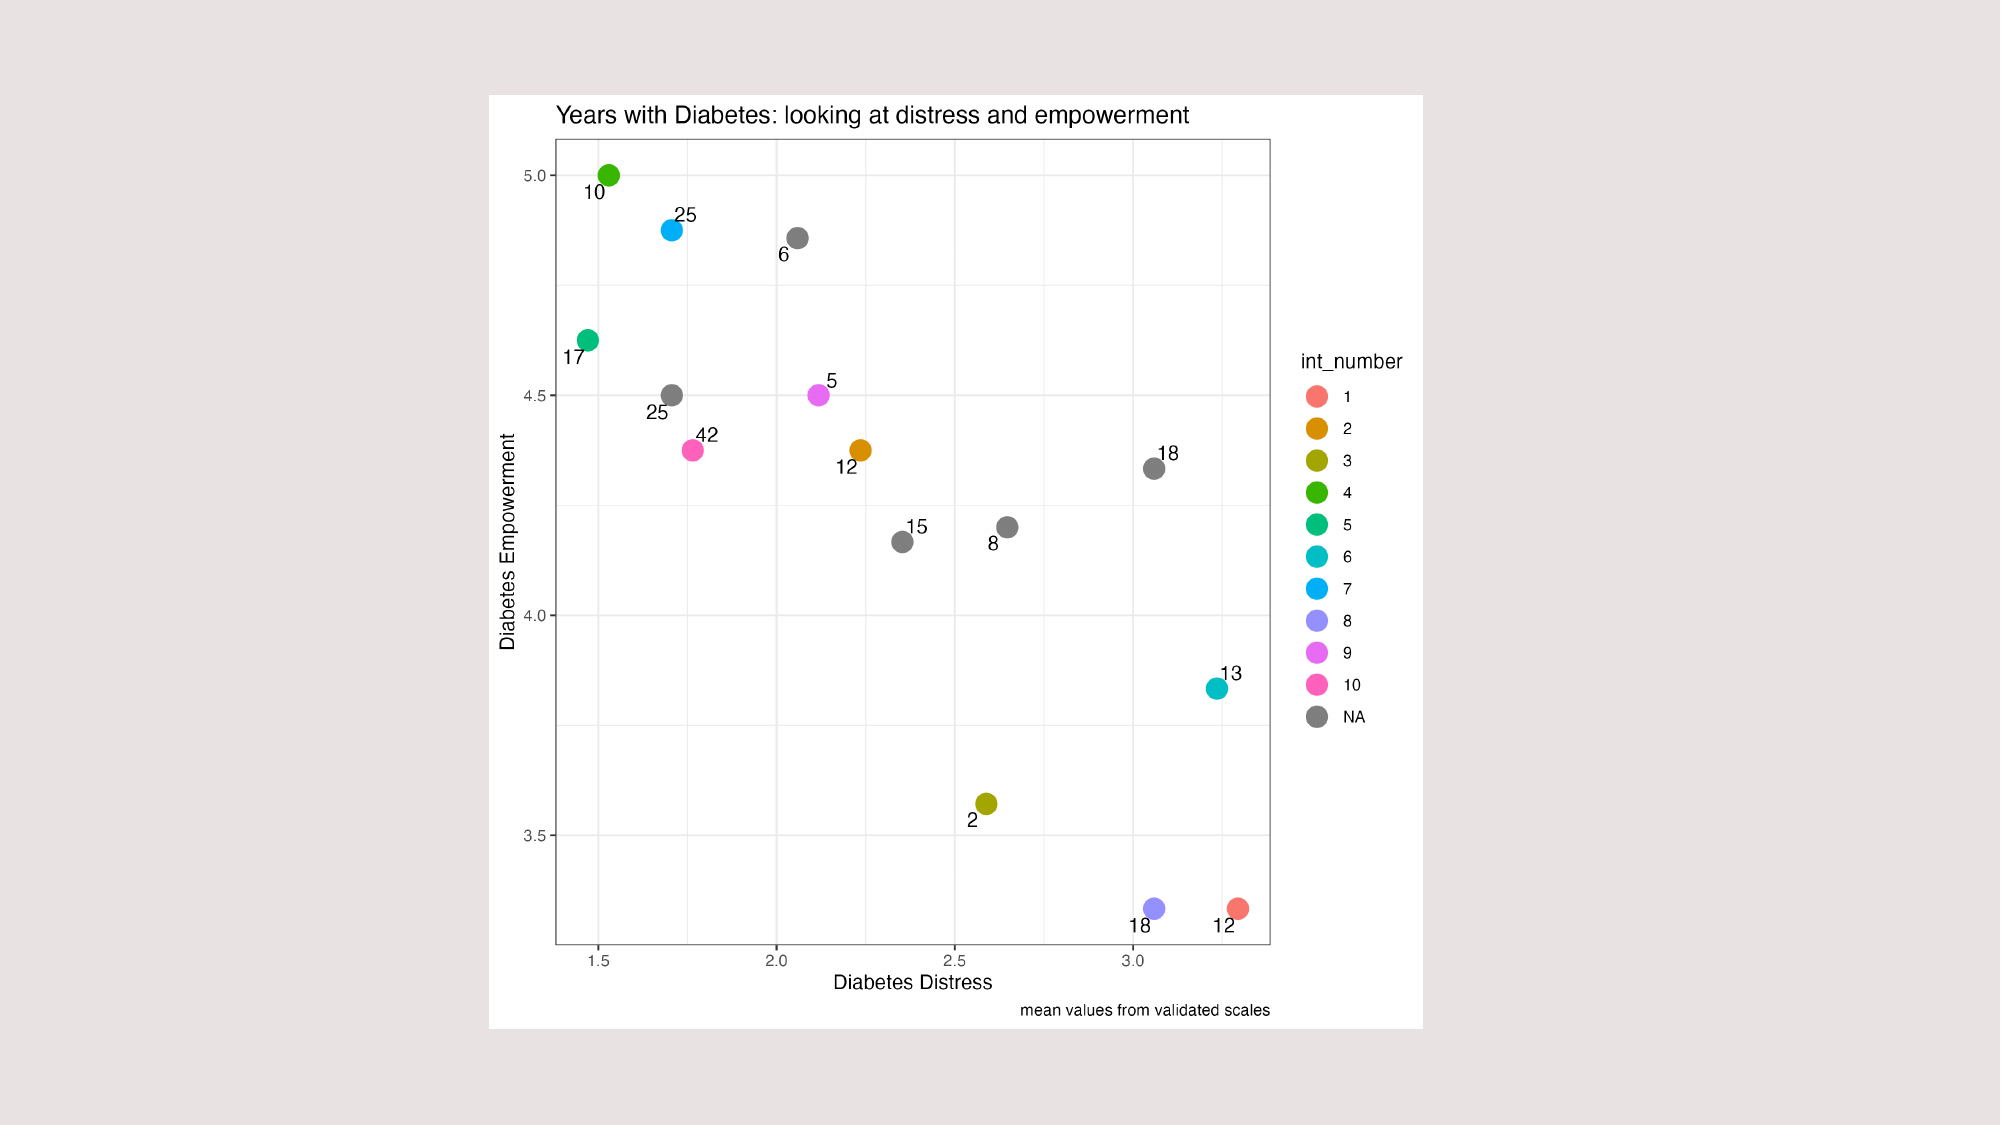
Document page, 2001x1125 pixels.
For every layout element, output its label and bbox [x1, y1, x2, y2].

picture [489, 95, 1423, 1029]
